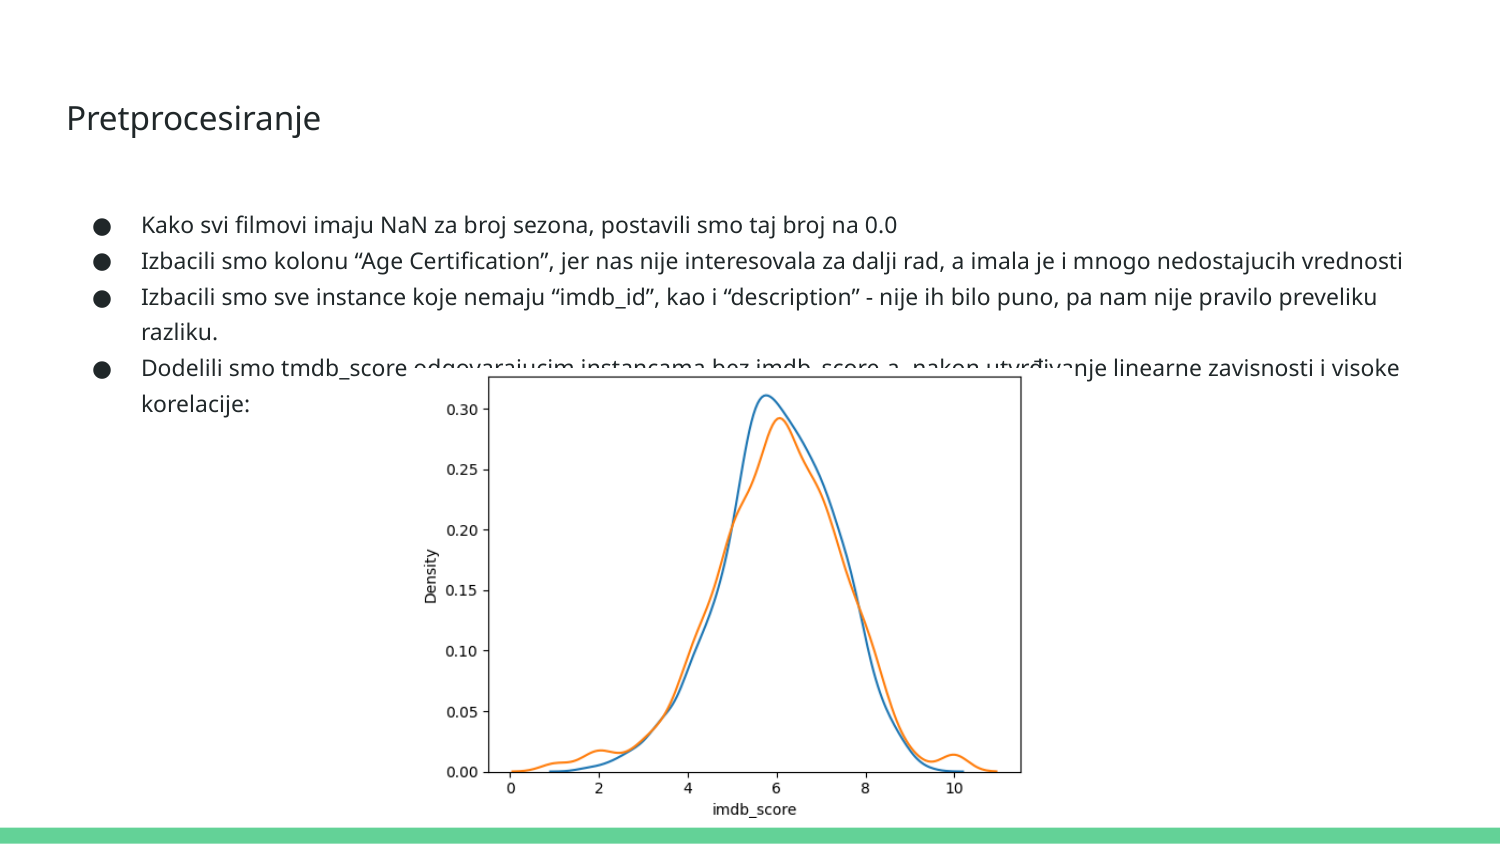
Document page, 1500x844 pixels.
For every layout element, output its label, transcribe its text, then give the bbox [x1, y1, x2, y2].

title Pretprocesiranje [51, 72, 1449, 167]
list Kako svi filmovi imaju NaN za broj sezona, postavili smo taj broj na 0.0 Izbacili smo kolonu “Age Certification”, jer nas nije interesovala za dalji rad, a imala je i mnogo nedostajucih vrednosti Izbacili smo sve instance koje nemaju “imdb_id”, kao i “description” - nije ih bilo puno, pa nam nije pravilo preveliku razliku. Dodelili smo tmdb_score odgovarajucim instancama bez imdb_score-a, nakon utvrđivanje linearne zavisnosti i visoke korelacije: [51, 189, 1449, 750]
picture [411, 368, 1072, 819]
